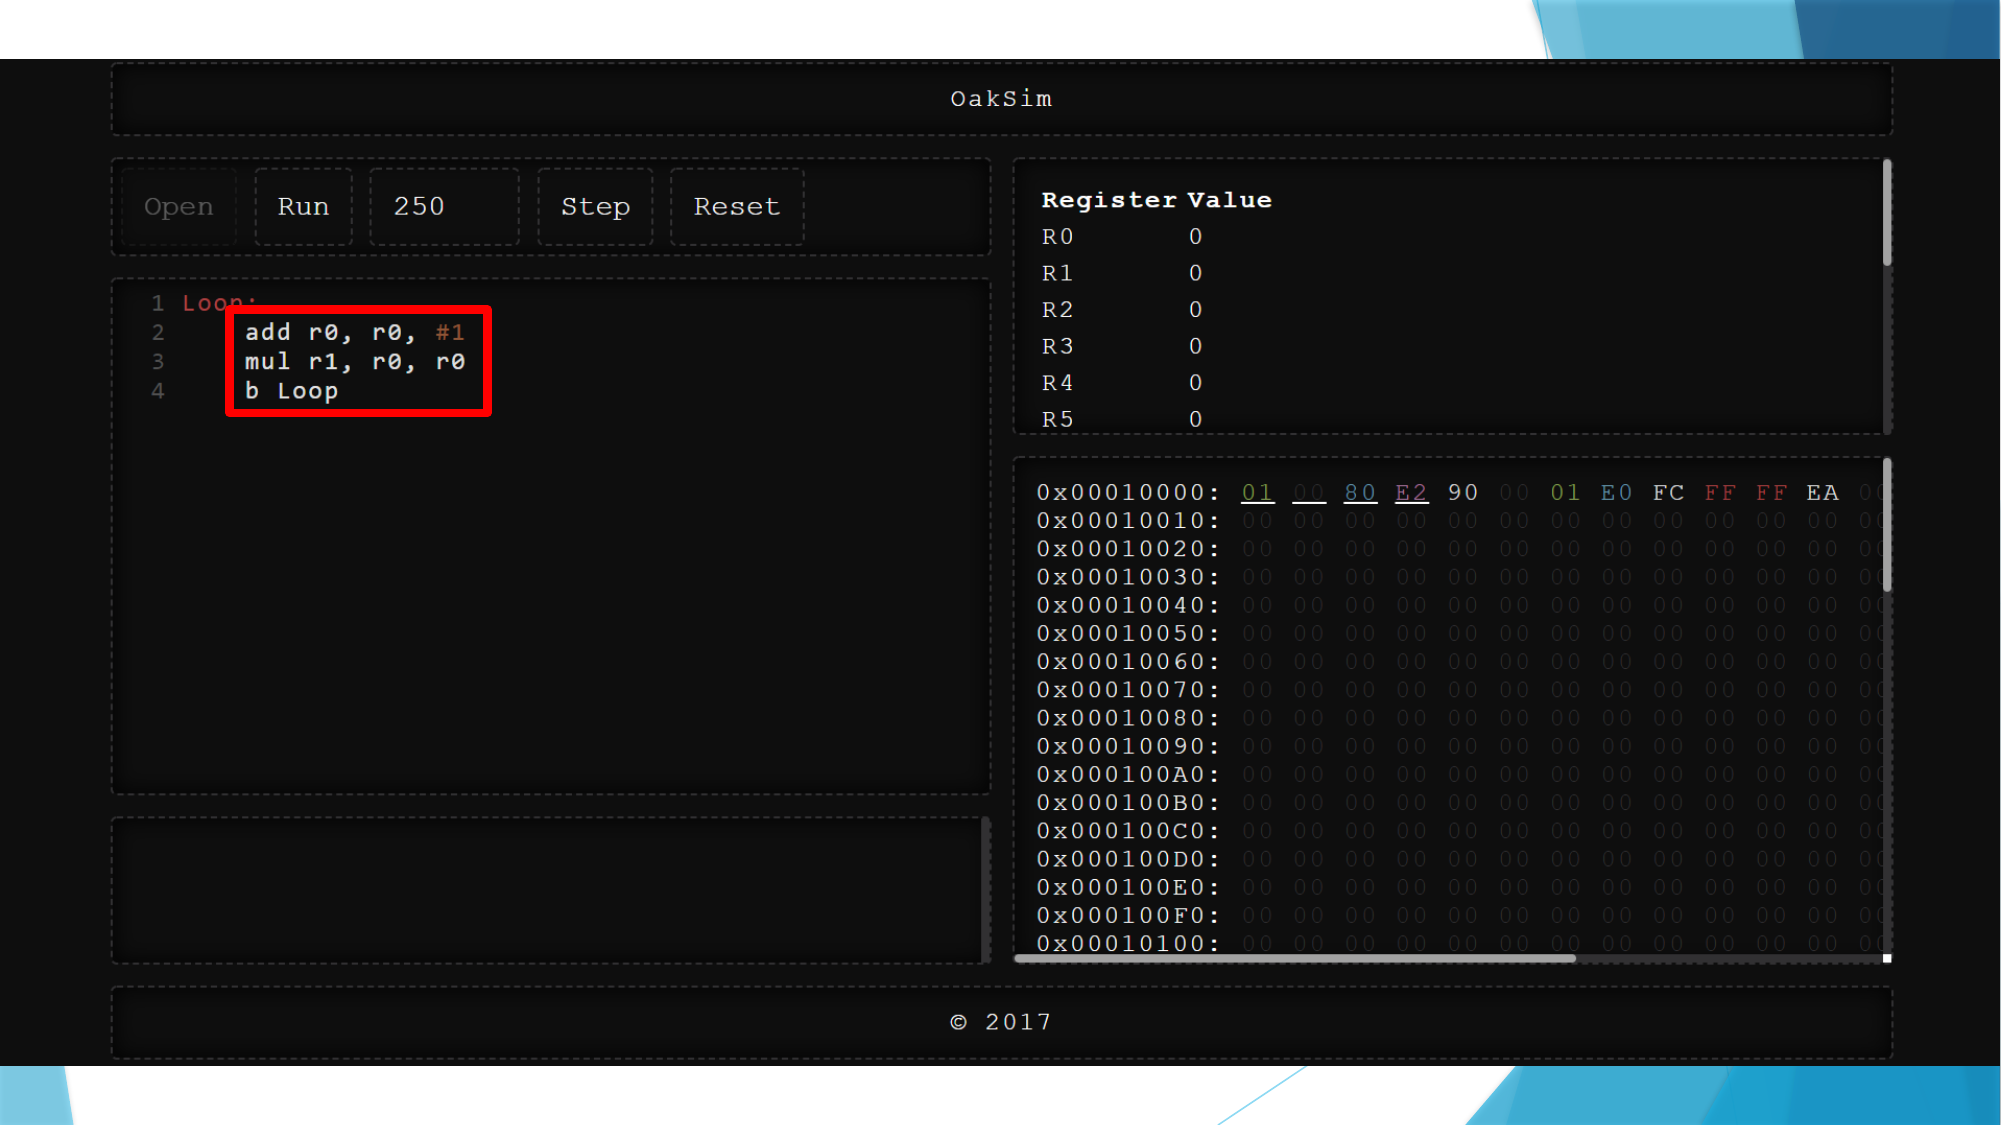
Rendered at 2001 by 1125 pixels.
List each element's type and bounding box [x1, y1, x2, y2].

picture [0, 58, 2000, 1067]
